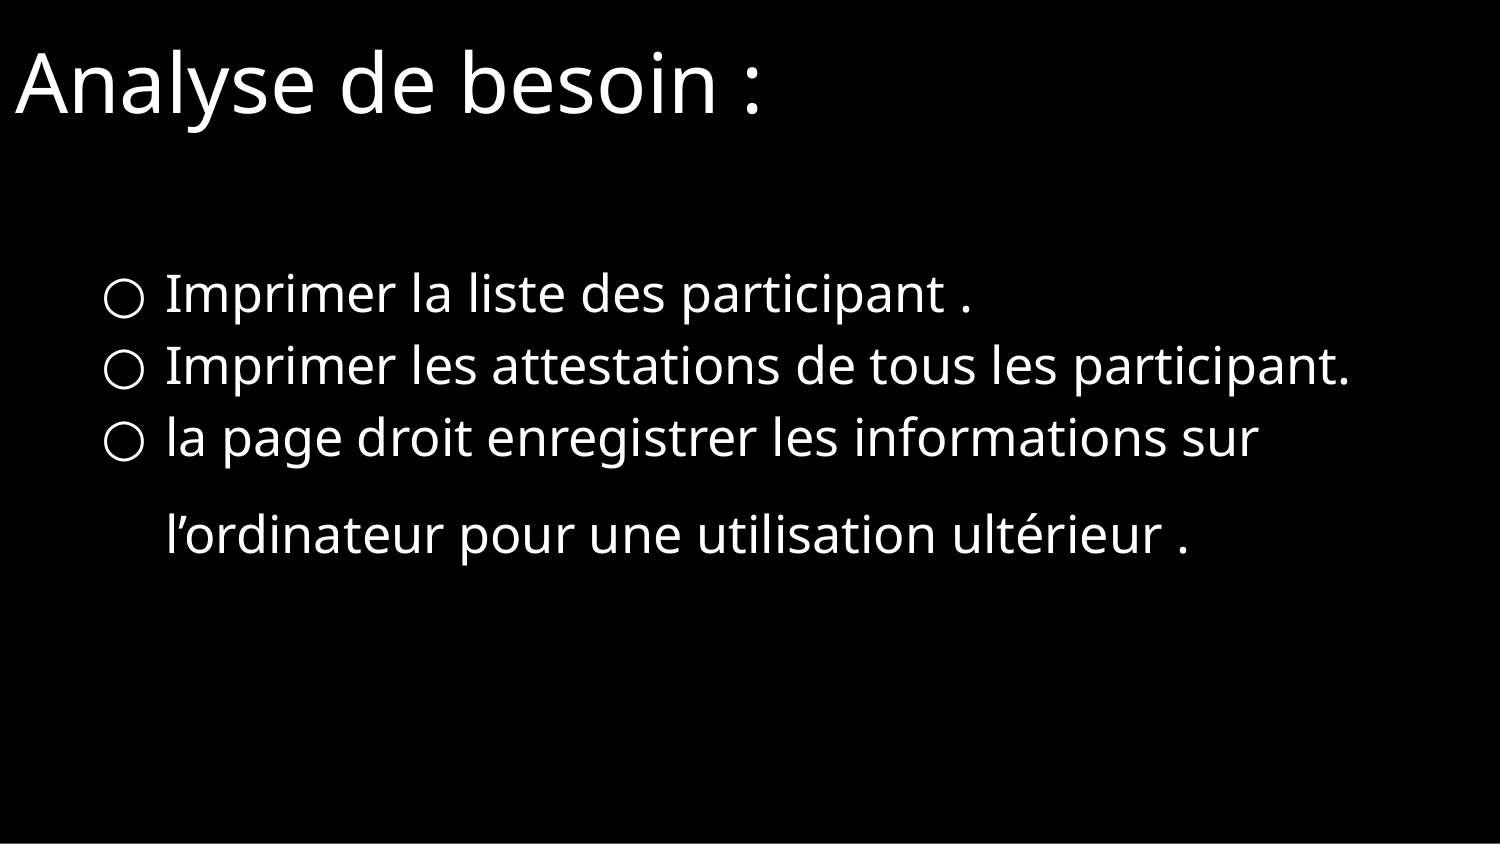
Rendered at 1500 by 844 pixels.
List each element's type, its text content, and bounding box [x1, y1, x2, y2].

list Analyse de besoin : Imprimer la liste des participant . Imprimer les attestations de tous les participant. la page droit enregistrer les informations sur l’ordinateur pour une utilisation ultérieur . [0, 0, 1500, 844]
